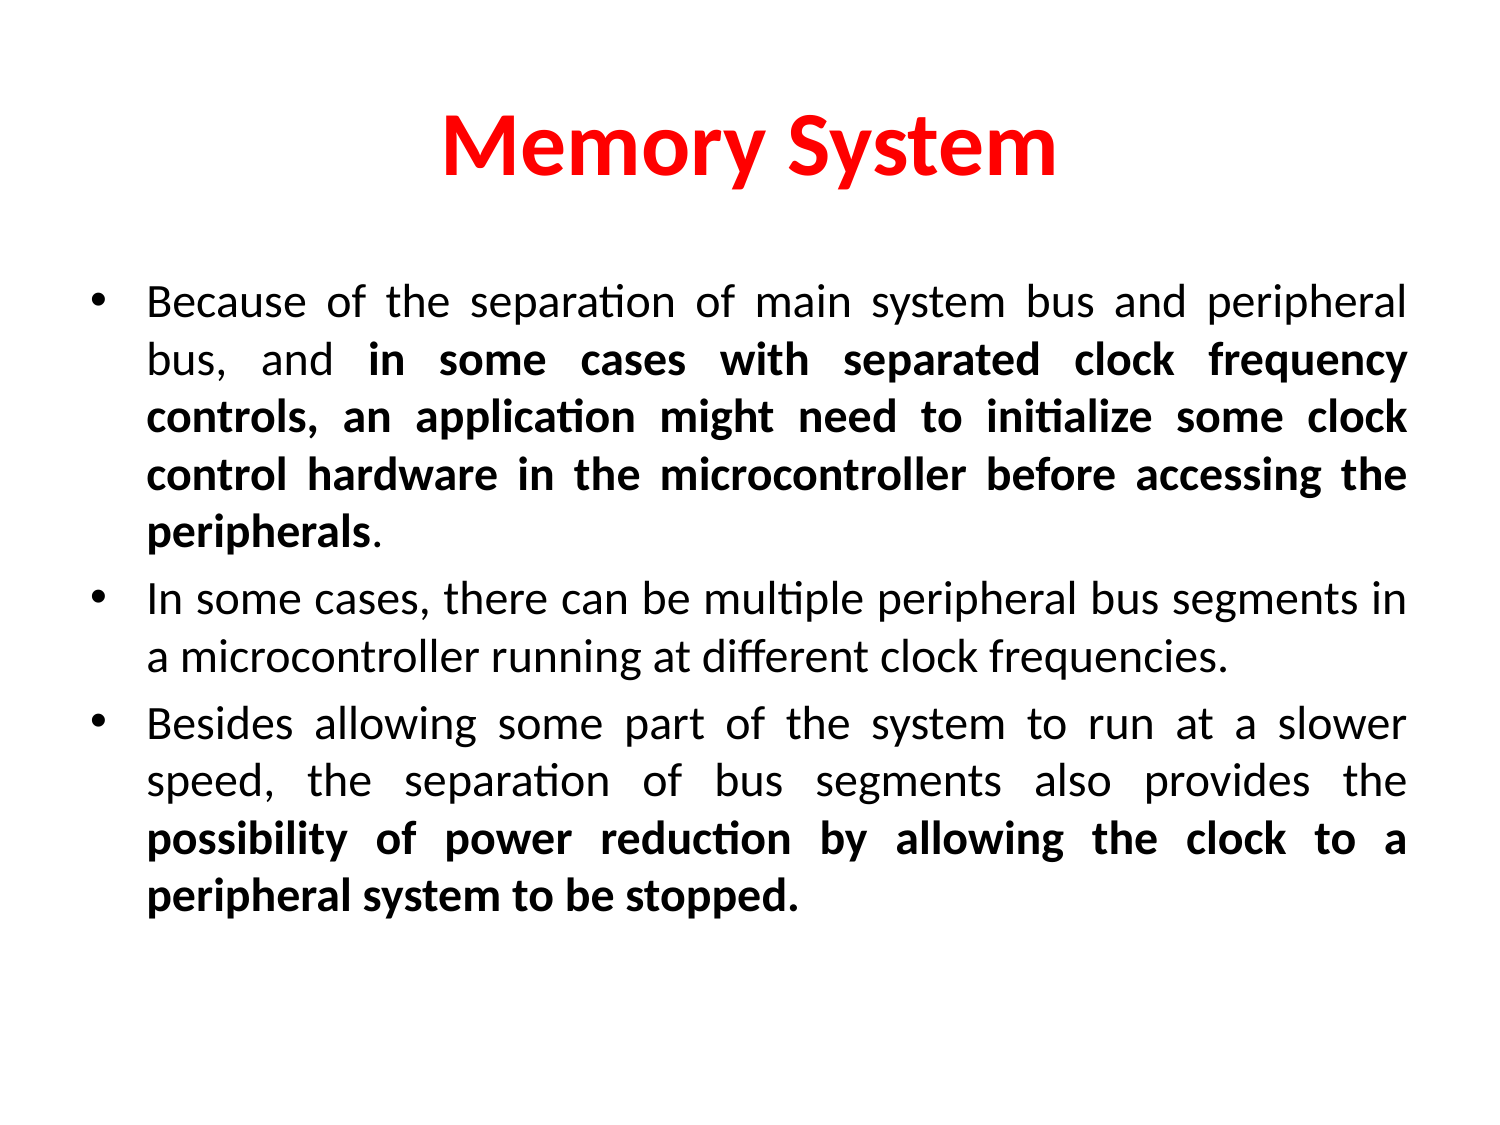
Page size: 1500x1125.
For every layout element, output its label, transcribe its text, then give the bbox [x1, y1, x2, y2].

list Because of the separation of main system bus and peripheral bus, and in some cases with separated clock frequency controls, an application might need to initialize some clock control hardware in the microcontroller before accessing the peripherals. In some cases, there can be multiple peripheral bus segments in a microcontroller running at different clock frequencies. Besides allowing some part of the system to run at a slower speed, the separation of bus segments also provides the possibility of power reduction by allowing the clock to a peripheral system to be stopped. [75, 262, 1425, 1005]
title Memory System [75, 45, 1425, 233]
